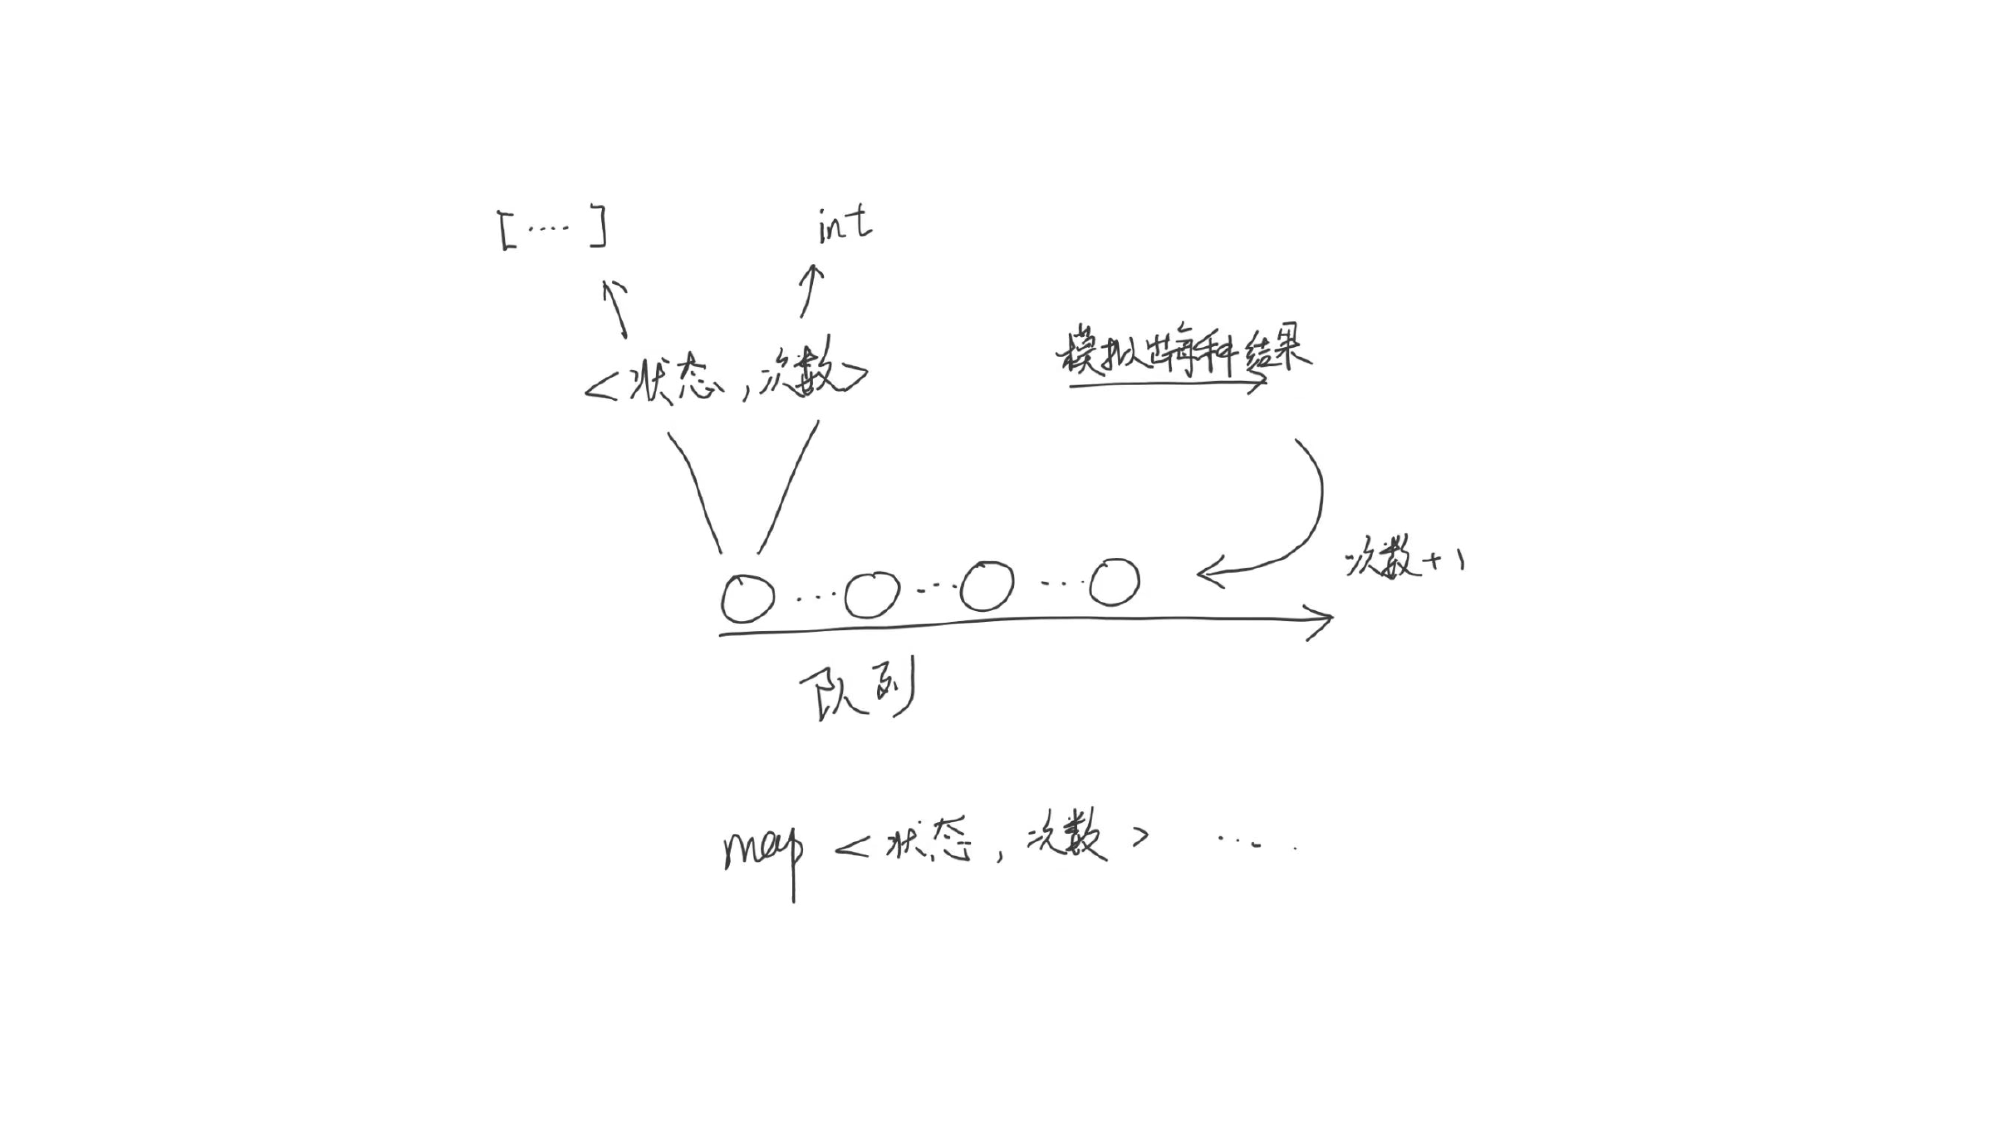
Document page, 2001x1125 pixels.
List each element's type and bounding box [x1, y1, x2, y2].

picture [439, 0, 1562, 1116]
